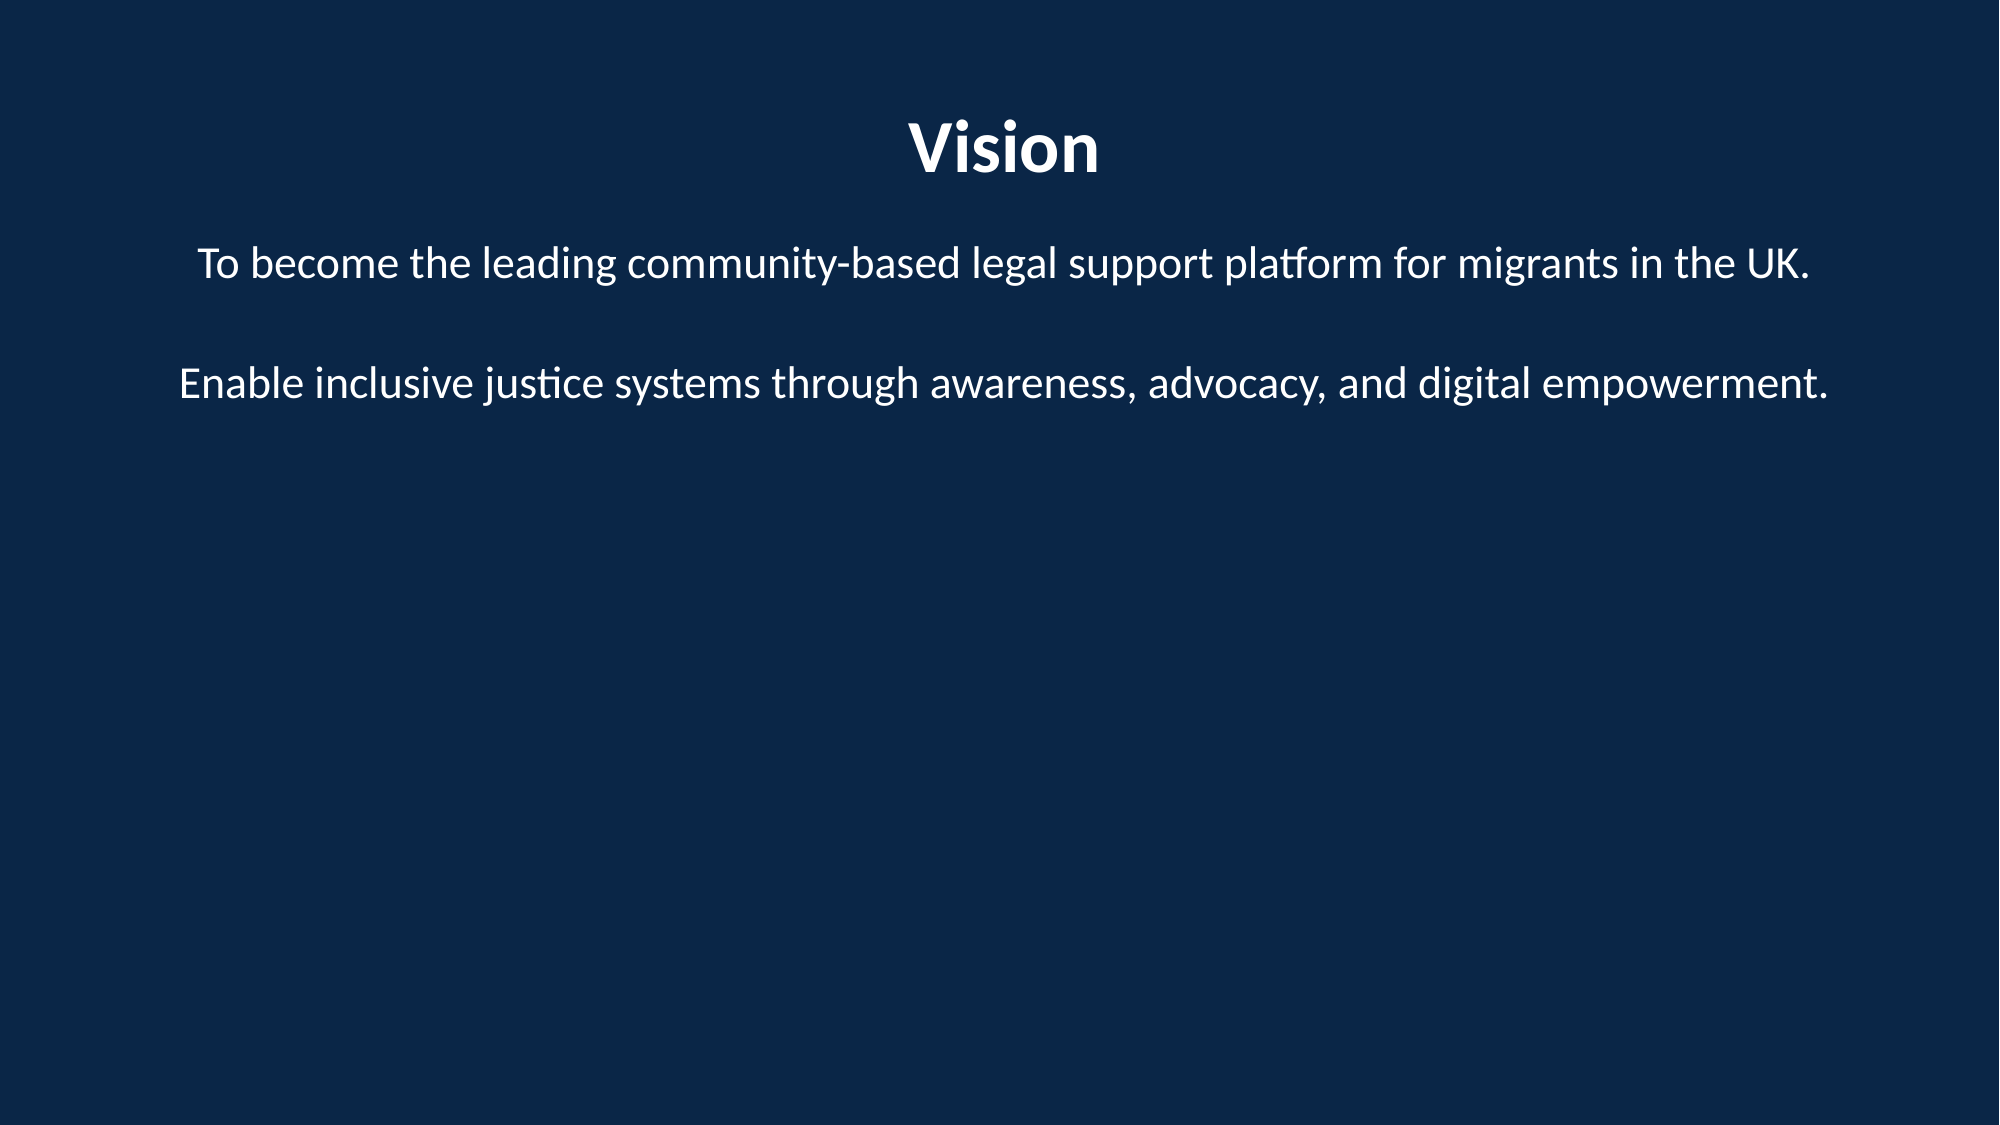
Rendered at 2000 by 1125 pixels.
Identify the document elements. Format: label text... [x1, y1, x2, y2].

text_box To become the leading community-based legal support platform for migrants in the UK. [182, 224, 1828, 295]
text_box Enable inclusive justice systems through awareness, advocacy, and digital empowerment. [164, 345, 1846, 415]
text_box Vision [894, 89, 1116, 195]
